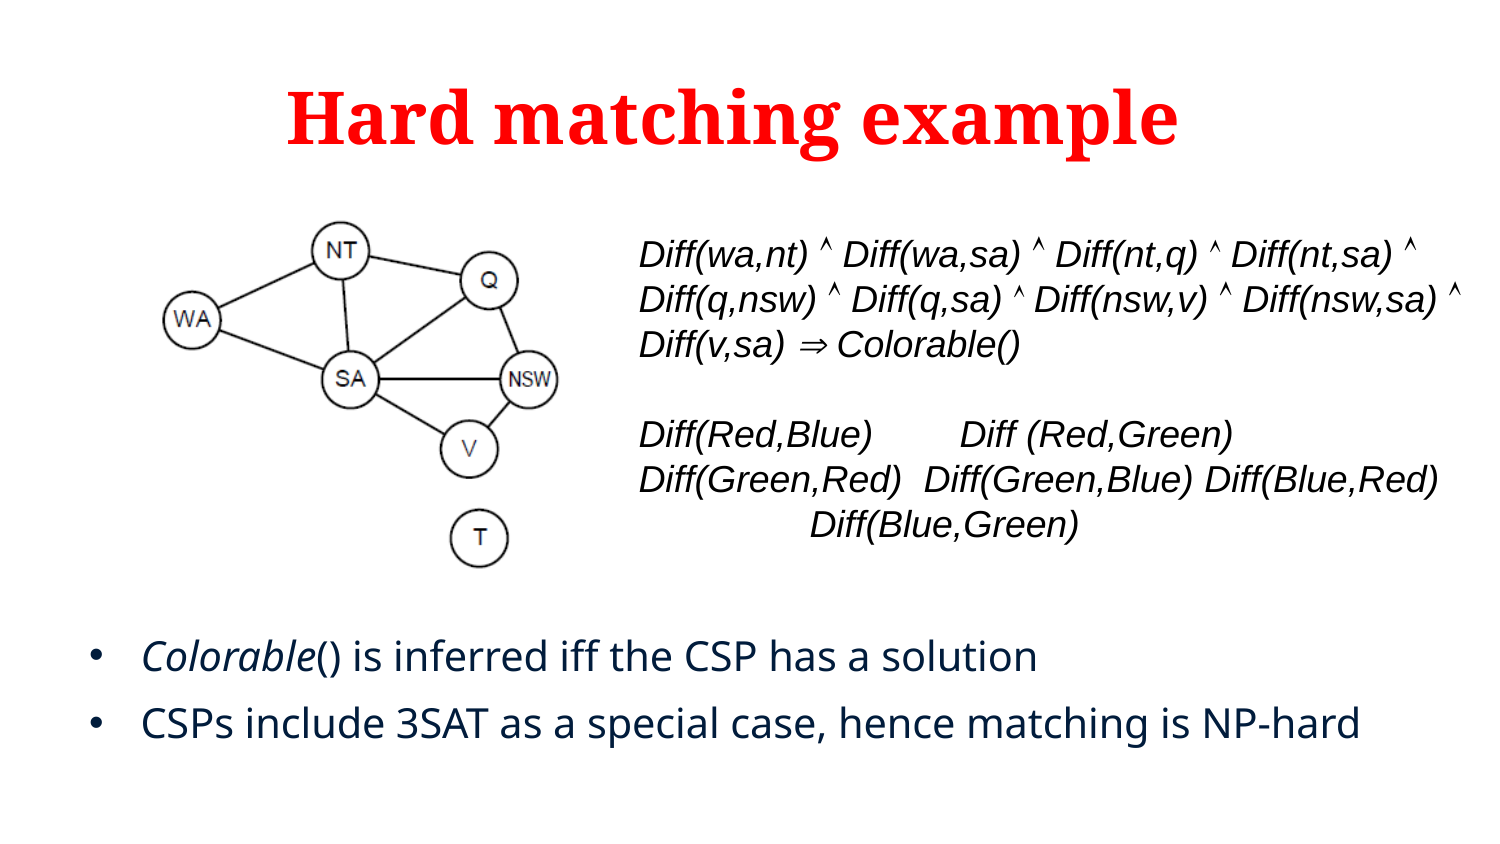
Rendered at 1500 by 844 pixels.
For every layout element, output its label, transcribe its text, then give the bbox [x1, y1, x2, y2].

title Hard matching example [41, 64, 1425, 180]
list Colorable() is inferred iff the CSP has a solution CSPs include 3SAT as a special case, hence matching is NP-hard [74, 612, 1425, 804]
picture [111, 199, 594, 601]
text_box Diff(wa,nt)  Diff(wa,sa)  Diff(nt,q)  Diff(nt,sa)  Diff(q,nsw)  Diff(q,sa)  Diff(nsw,v)  Diff(nsw,sa)  Diff(v,sa)  Colorable() Diff(Red,Blue) Diff (Red,Green) Diff(Green,Red) Diff(Green,Blue) Diff(Blue,Red) Diff(Blue,Green) [623, 222, 1483, 553]
